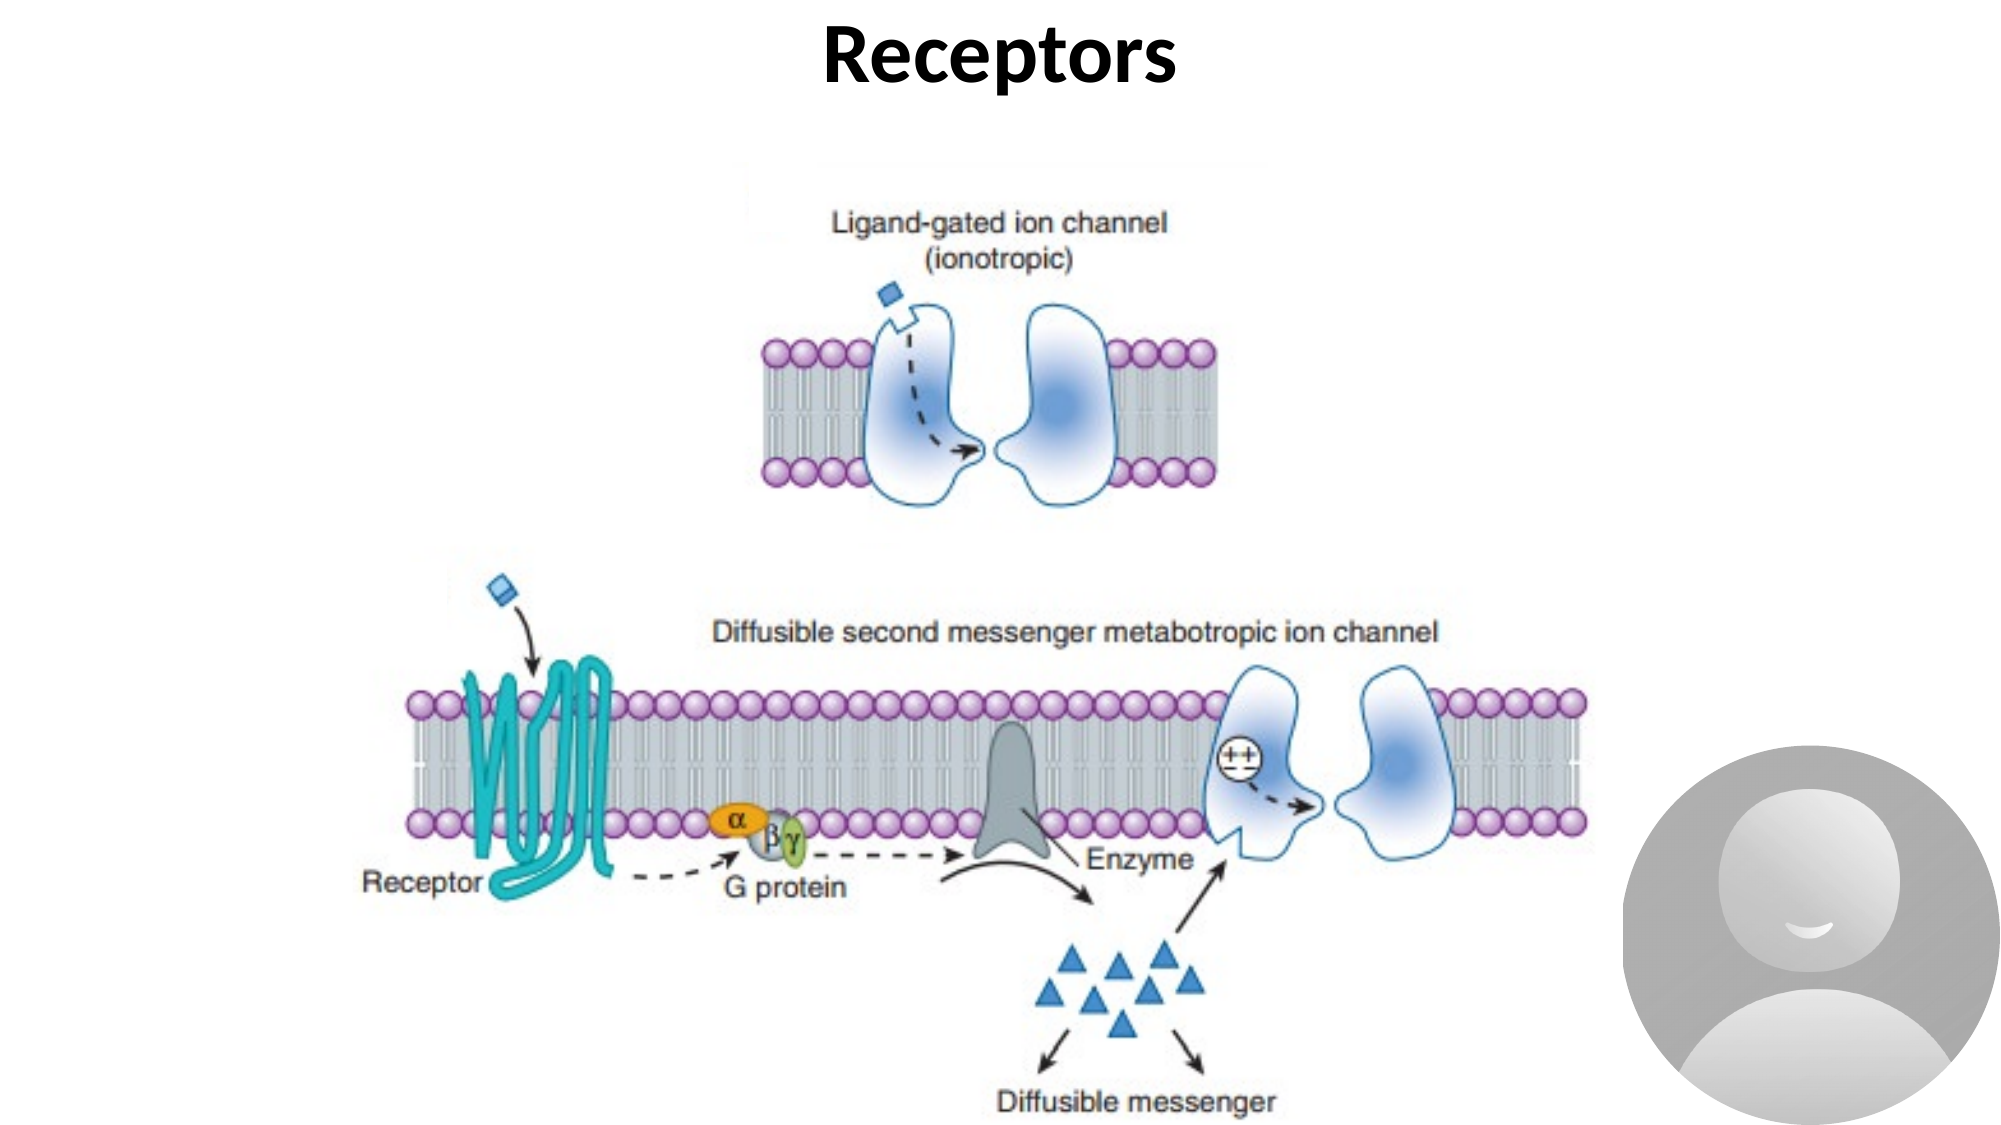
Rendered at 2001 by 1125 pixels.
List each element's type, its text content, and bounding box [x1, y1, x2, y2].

title Receptors [0, 0, 2000, 109]
picture [352, 162, 2000, 1125]
